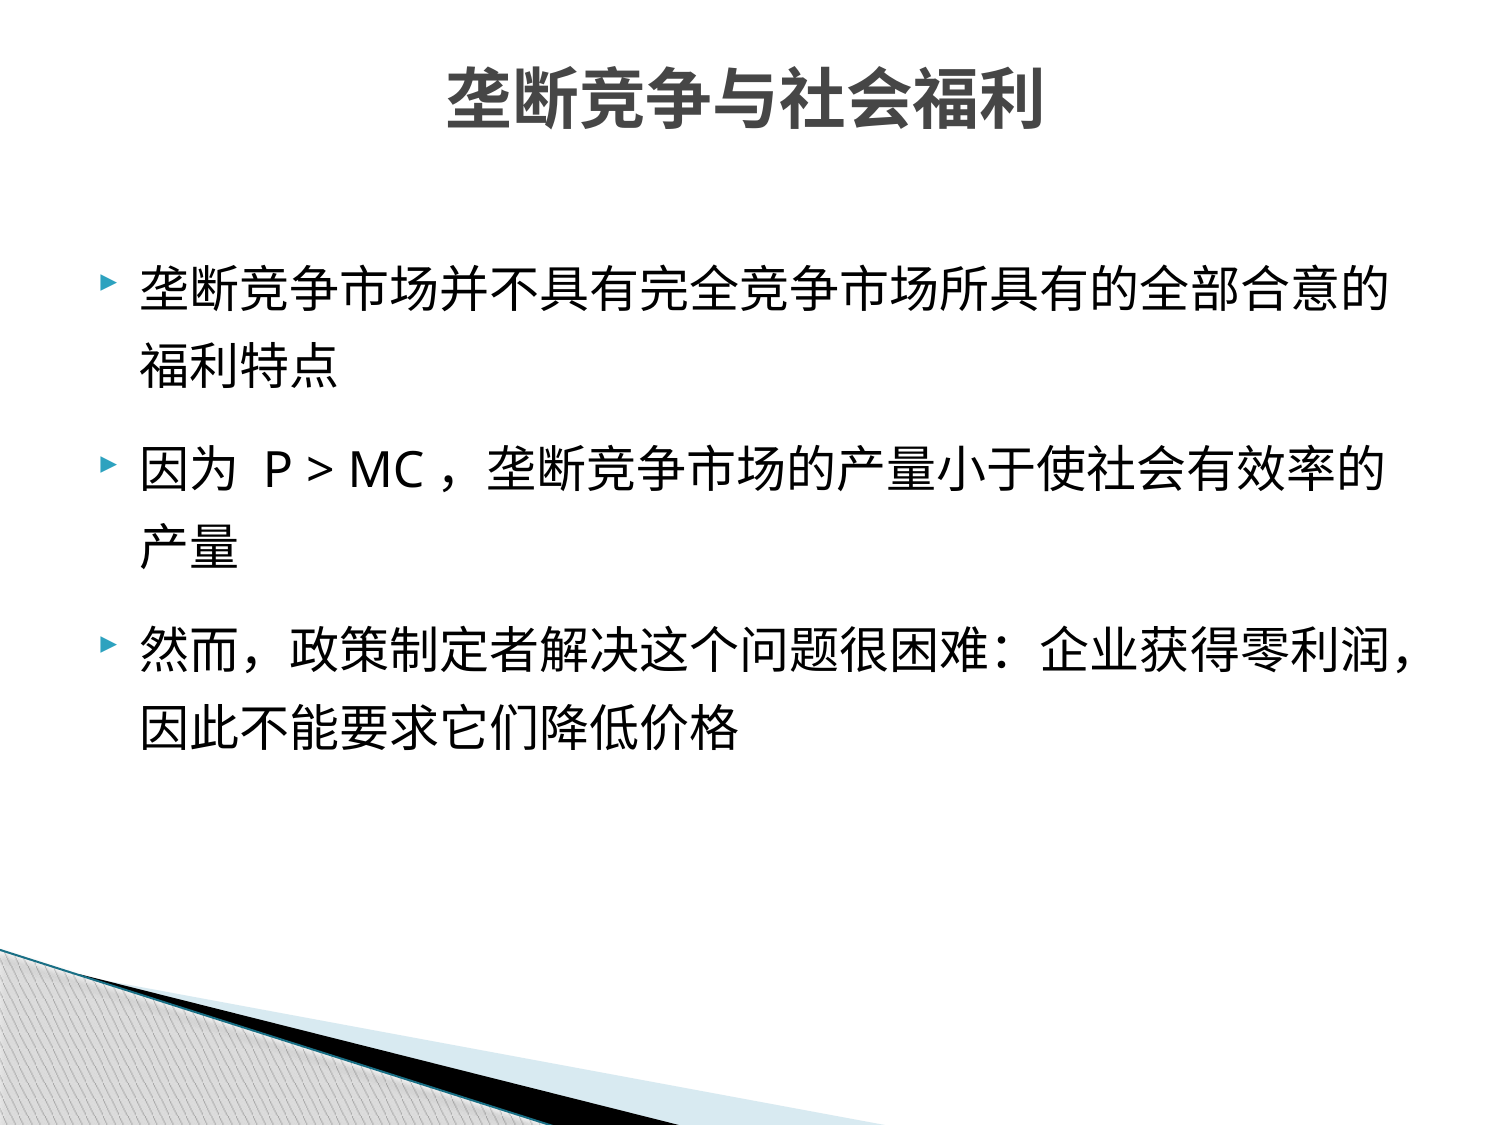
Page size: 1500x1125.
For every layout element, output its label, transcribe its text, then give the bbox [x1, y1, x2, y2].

text_box 垄断竞争与社会福利 [56, 41, 1436, 154]
text_box 垄断竞争市场并不具有完全竞争市场所具有的全部合意的福利特点 因为 P > MC，垄断竞争市场的产量小于使社会有效率的产量 然而，政策制定者解决这个问题很困难：企业获得零利润，因此不能要求它们降低价格 [64, 231, 1425, 1005]
